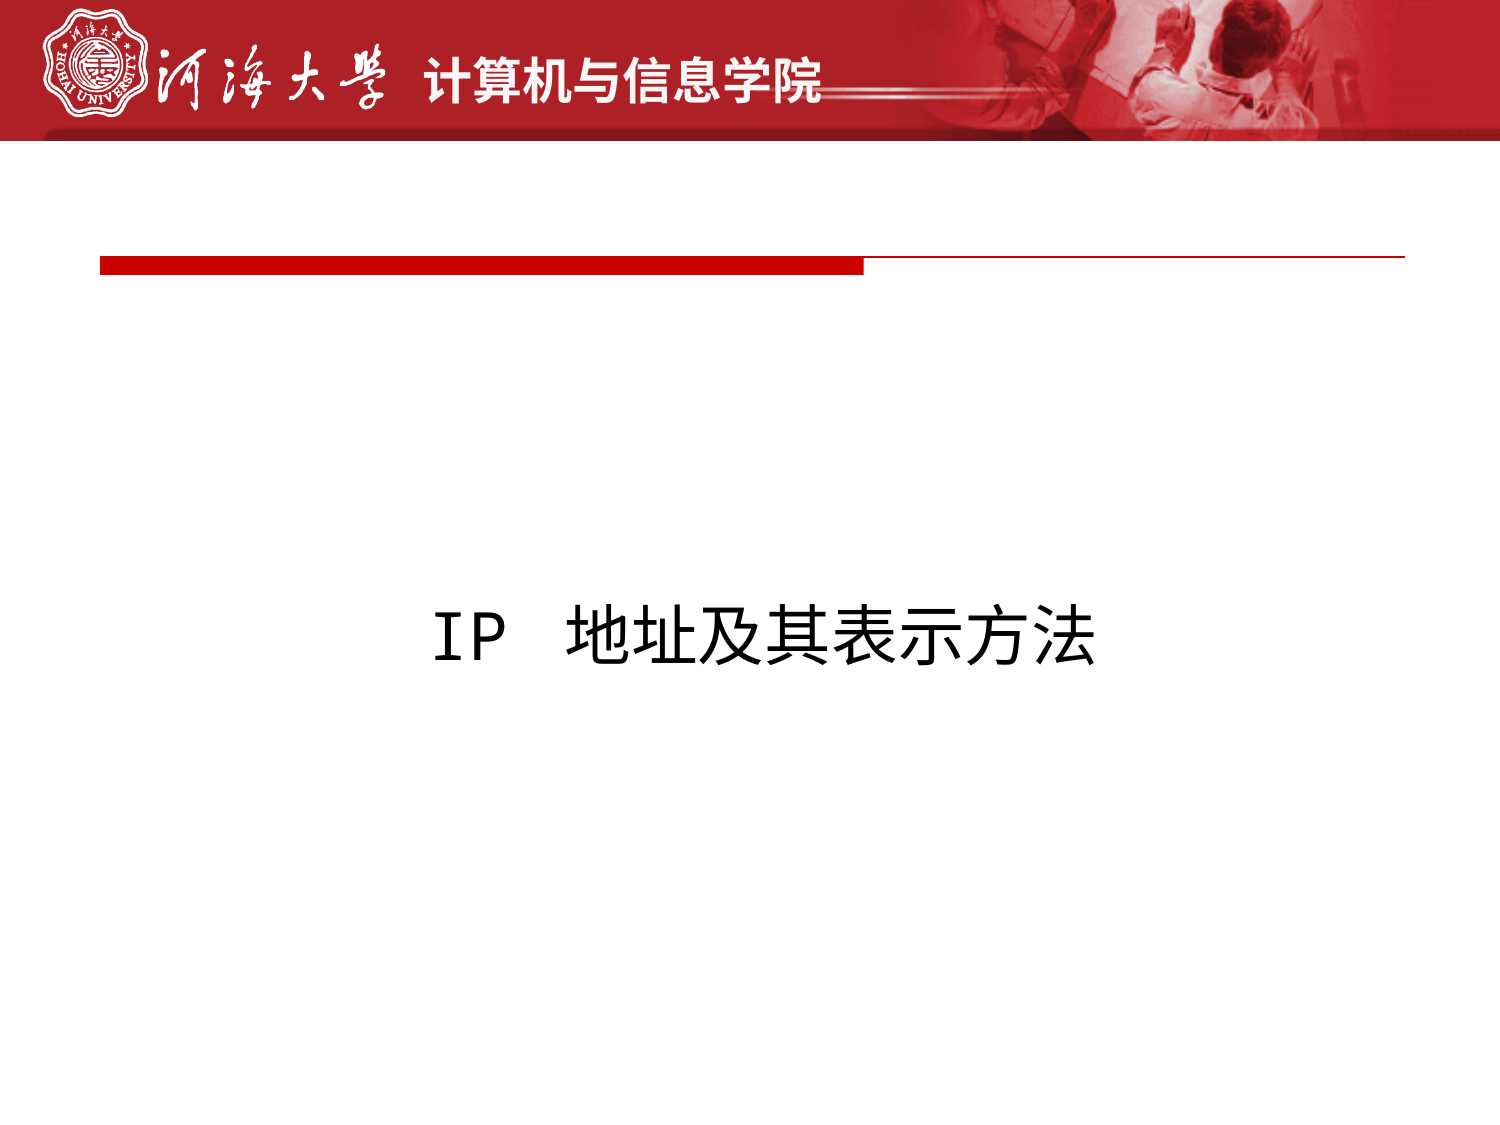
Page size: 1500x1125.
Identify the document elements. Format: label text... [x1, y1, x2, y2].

picture [0, 0, 1500, 141]
text_box IP 地址及其表示方法 [413, 586, 1129, 681]
